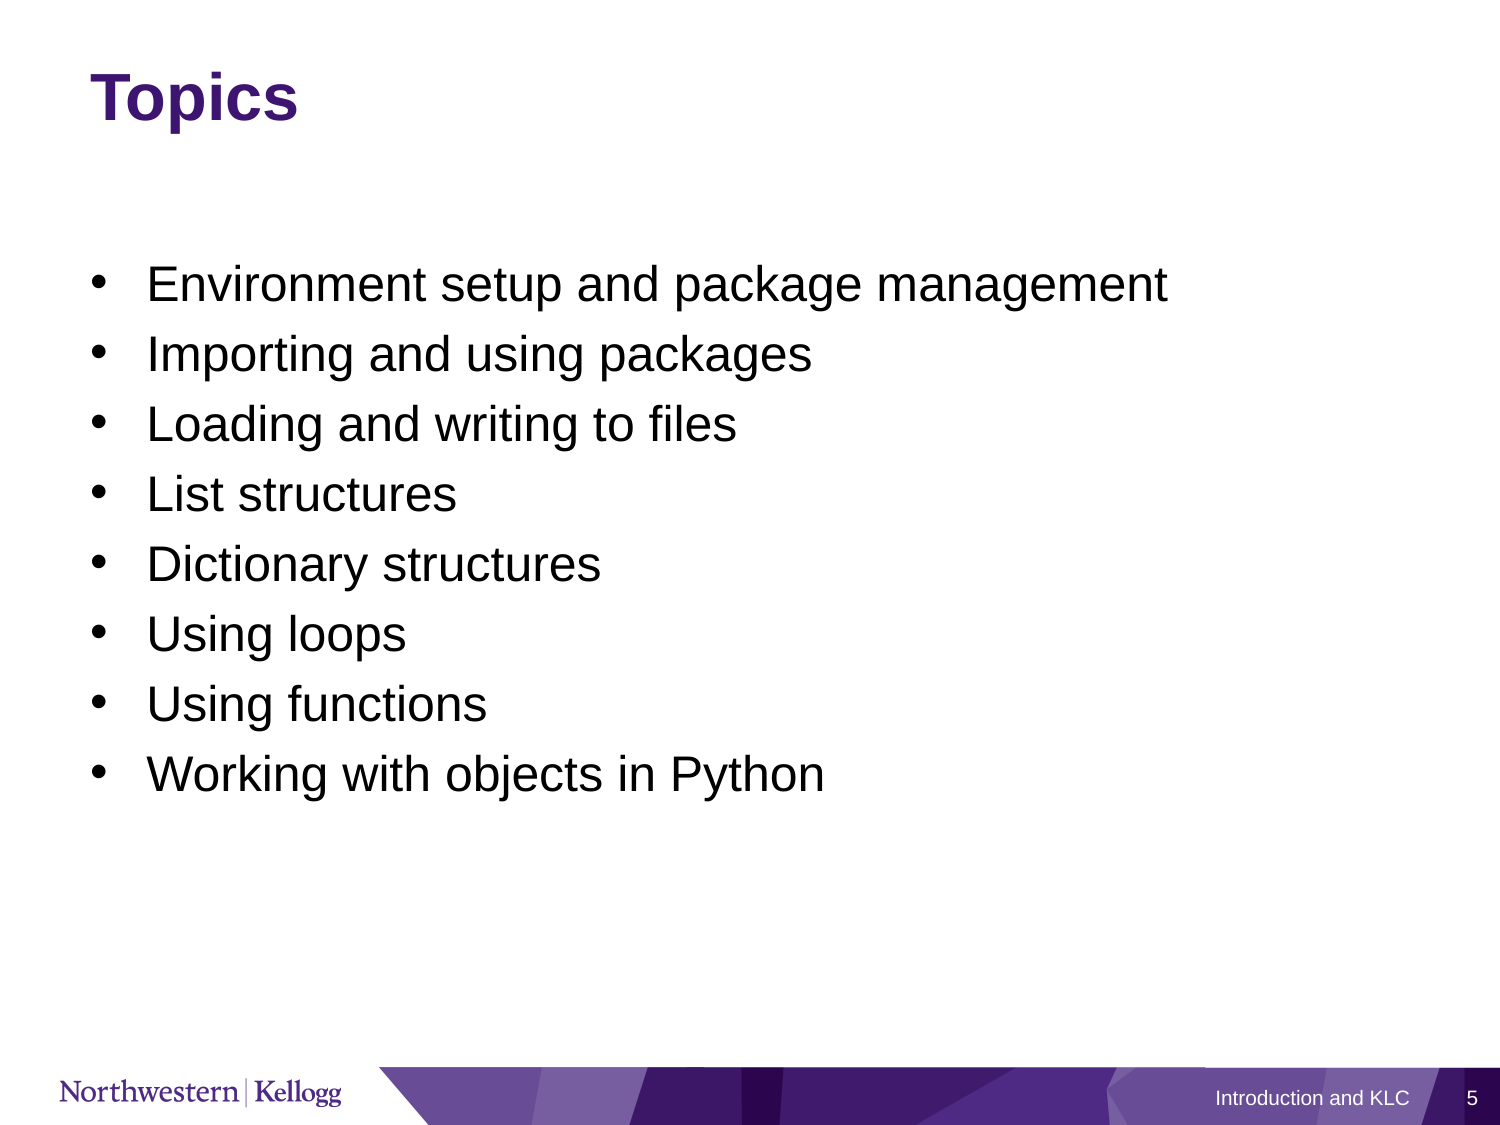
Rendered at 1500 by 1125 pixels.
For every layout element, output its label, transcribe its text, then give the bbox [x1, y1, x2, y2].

title Topics [75, 0, 1425, 188]
list Environment setup and package management Importing and using packages Loading and writing to files List structures Dictionary structures Using loops Using functions Working with objects in Python [75, 243, 1425, 987]
footer Introduction and KLC [750, 1067, 1425, 1125]
picture [0, 0, 1500, 1125]
slide_number 5 [1425, 1067, 1494, 1125]
